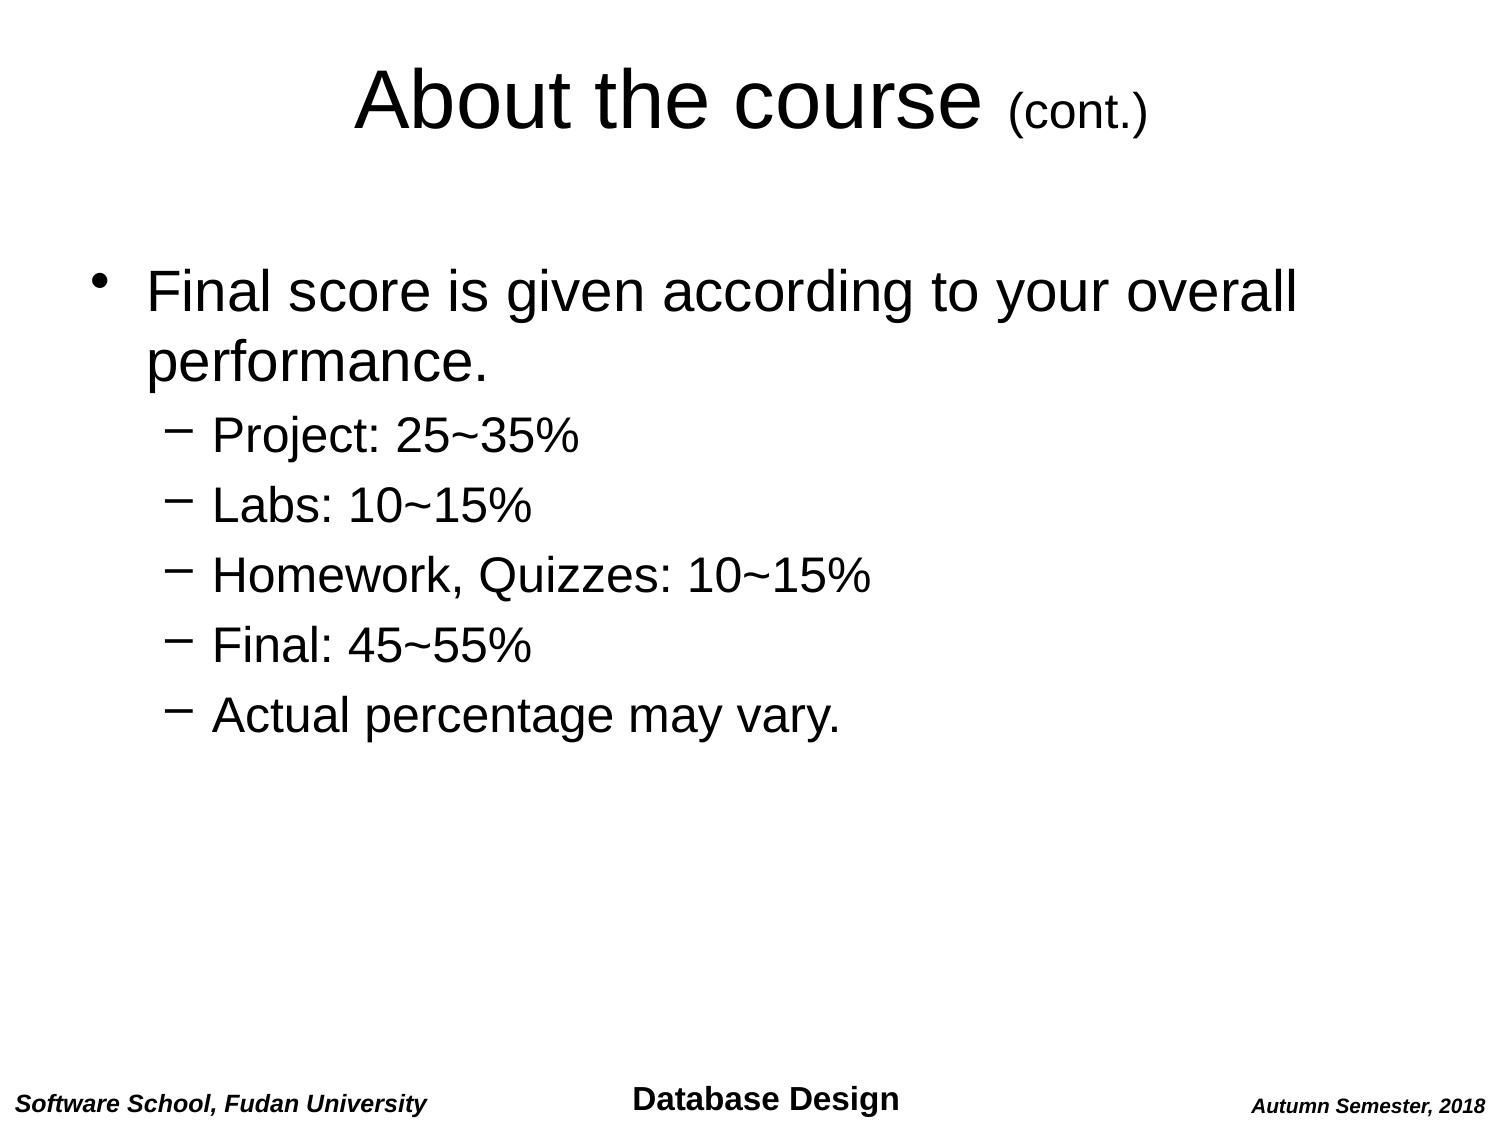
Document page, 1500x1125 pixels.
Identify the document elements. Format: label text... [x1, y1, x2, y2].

list Final score is given according to your overall performance. Project: 25~35% Labs: 10~15% Homework, Quizzes: 10~15% Final: 45~55% Actual percentage may vary. [75, 245, 1425, 1005]
title About the course (cont.) [76, 26, 1427, 164]
